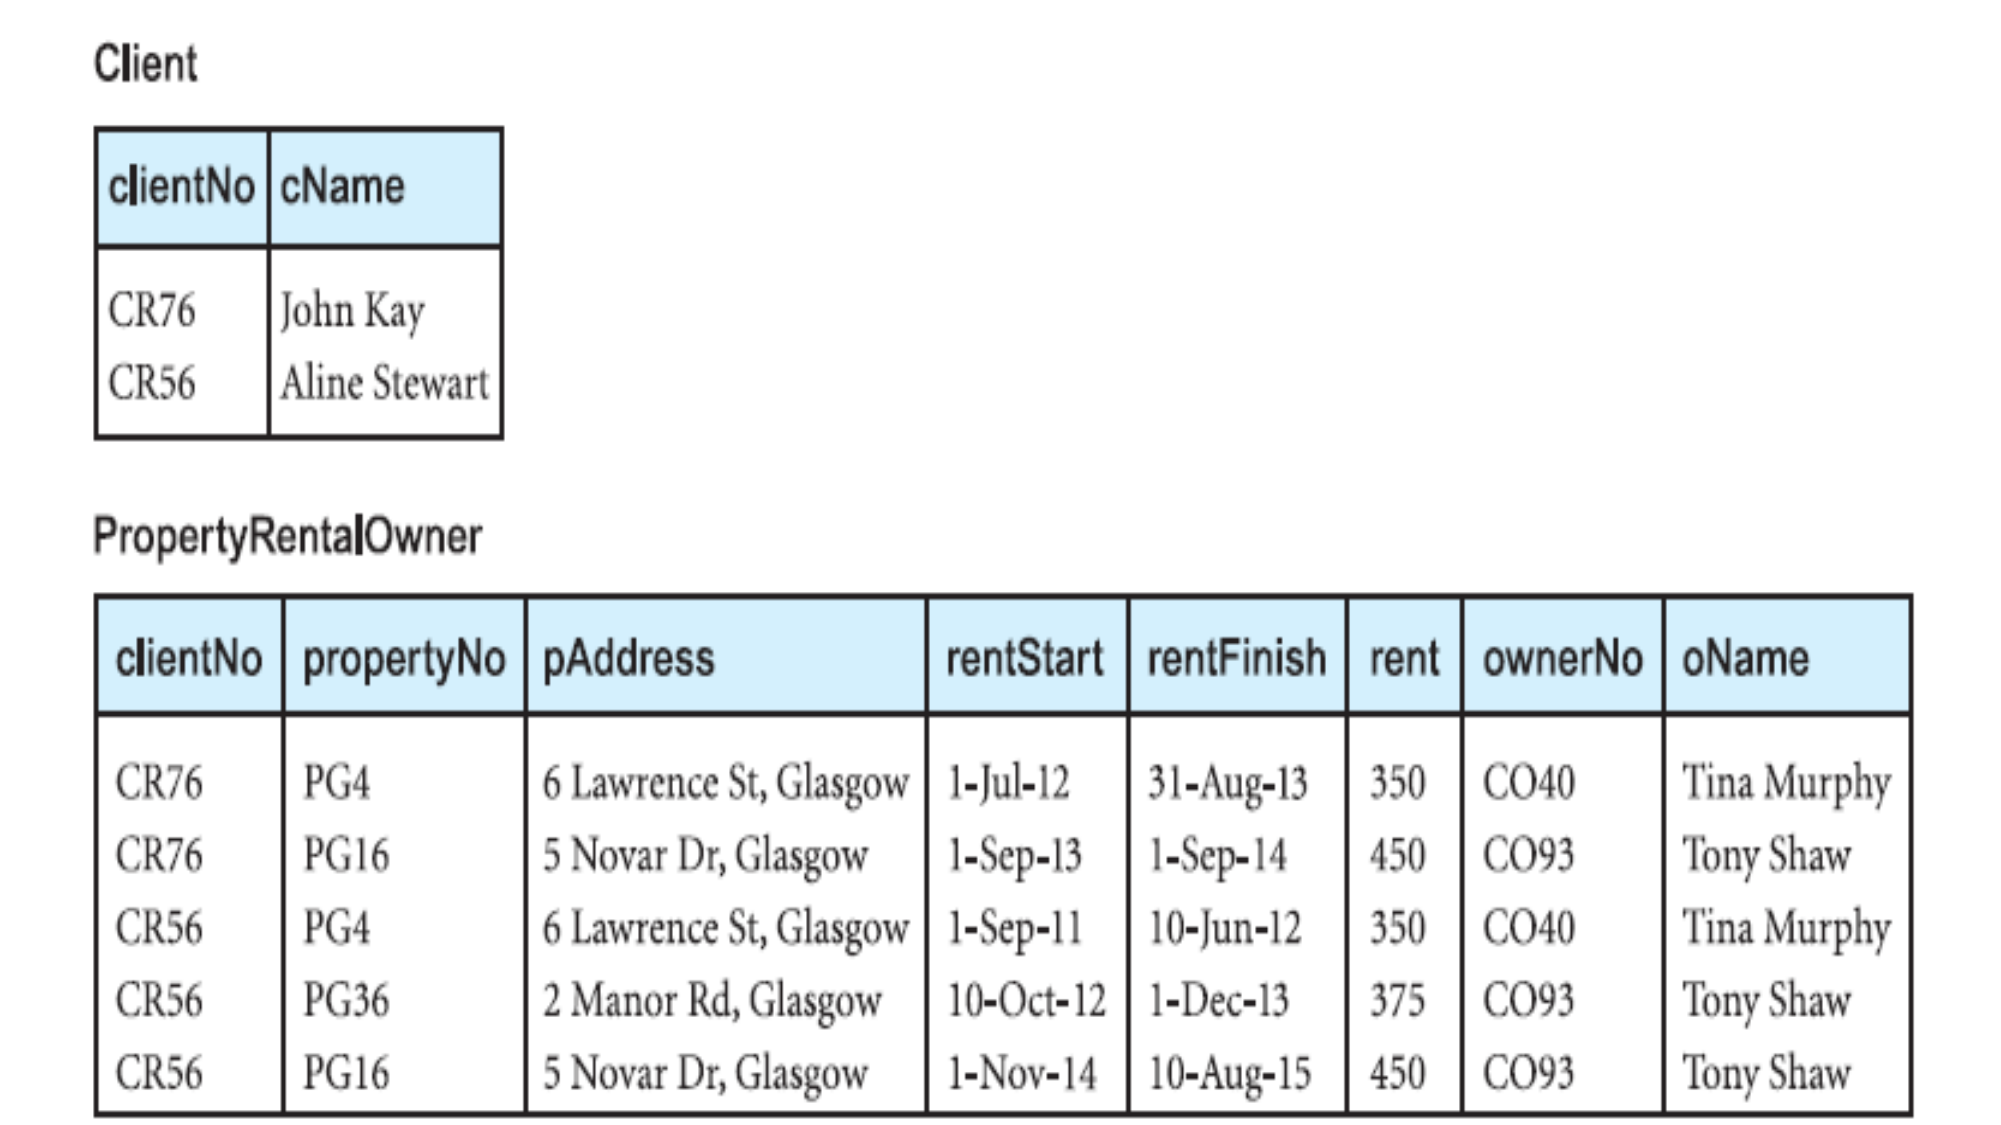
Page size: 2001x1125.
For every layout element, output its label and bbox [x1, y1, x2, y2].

list [80, 19, 1919, 1125]
